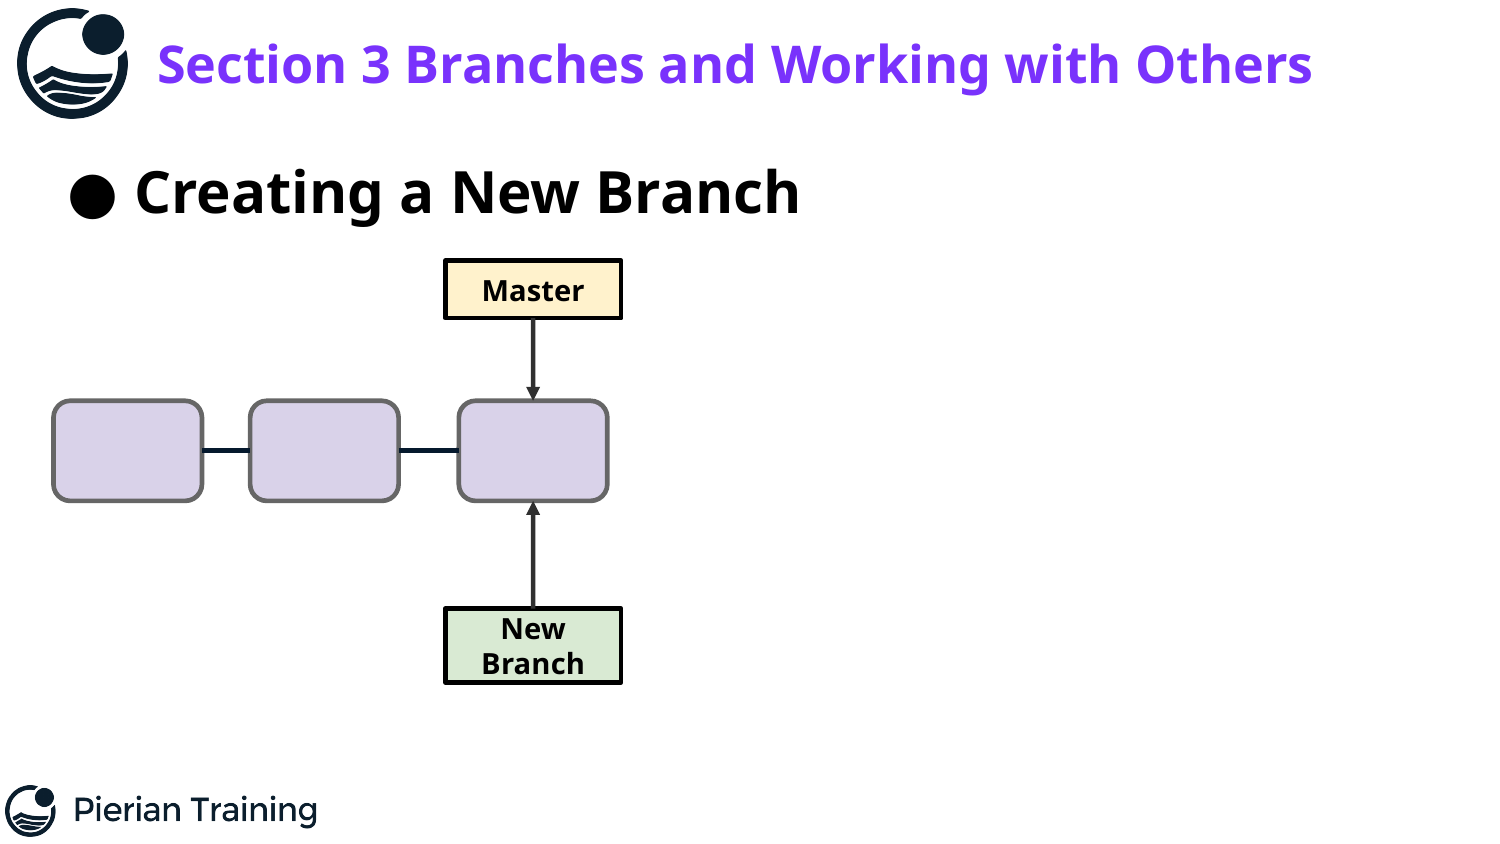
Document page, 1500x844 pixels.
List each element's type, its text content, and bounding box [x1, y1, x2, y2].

text_box New Branch [445, 608, 622, 683]
text_box Section 3 Branches and Working with Others [142, 16, 1403, 110]
picture [4, 785, 318, 837]
text_box Master [445, 260, 622, 319]
text_box [250, 400, 399, 501]
text_box [458, 400, 608, 501]
text_box [53, 400, 202, 501]
picture [16, 8, 128, 120]
text_box Creating a New Branch [44, 140, 1432, 311]
